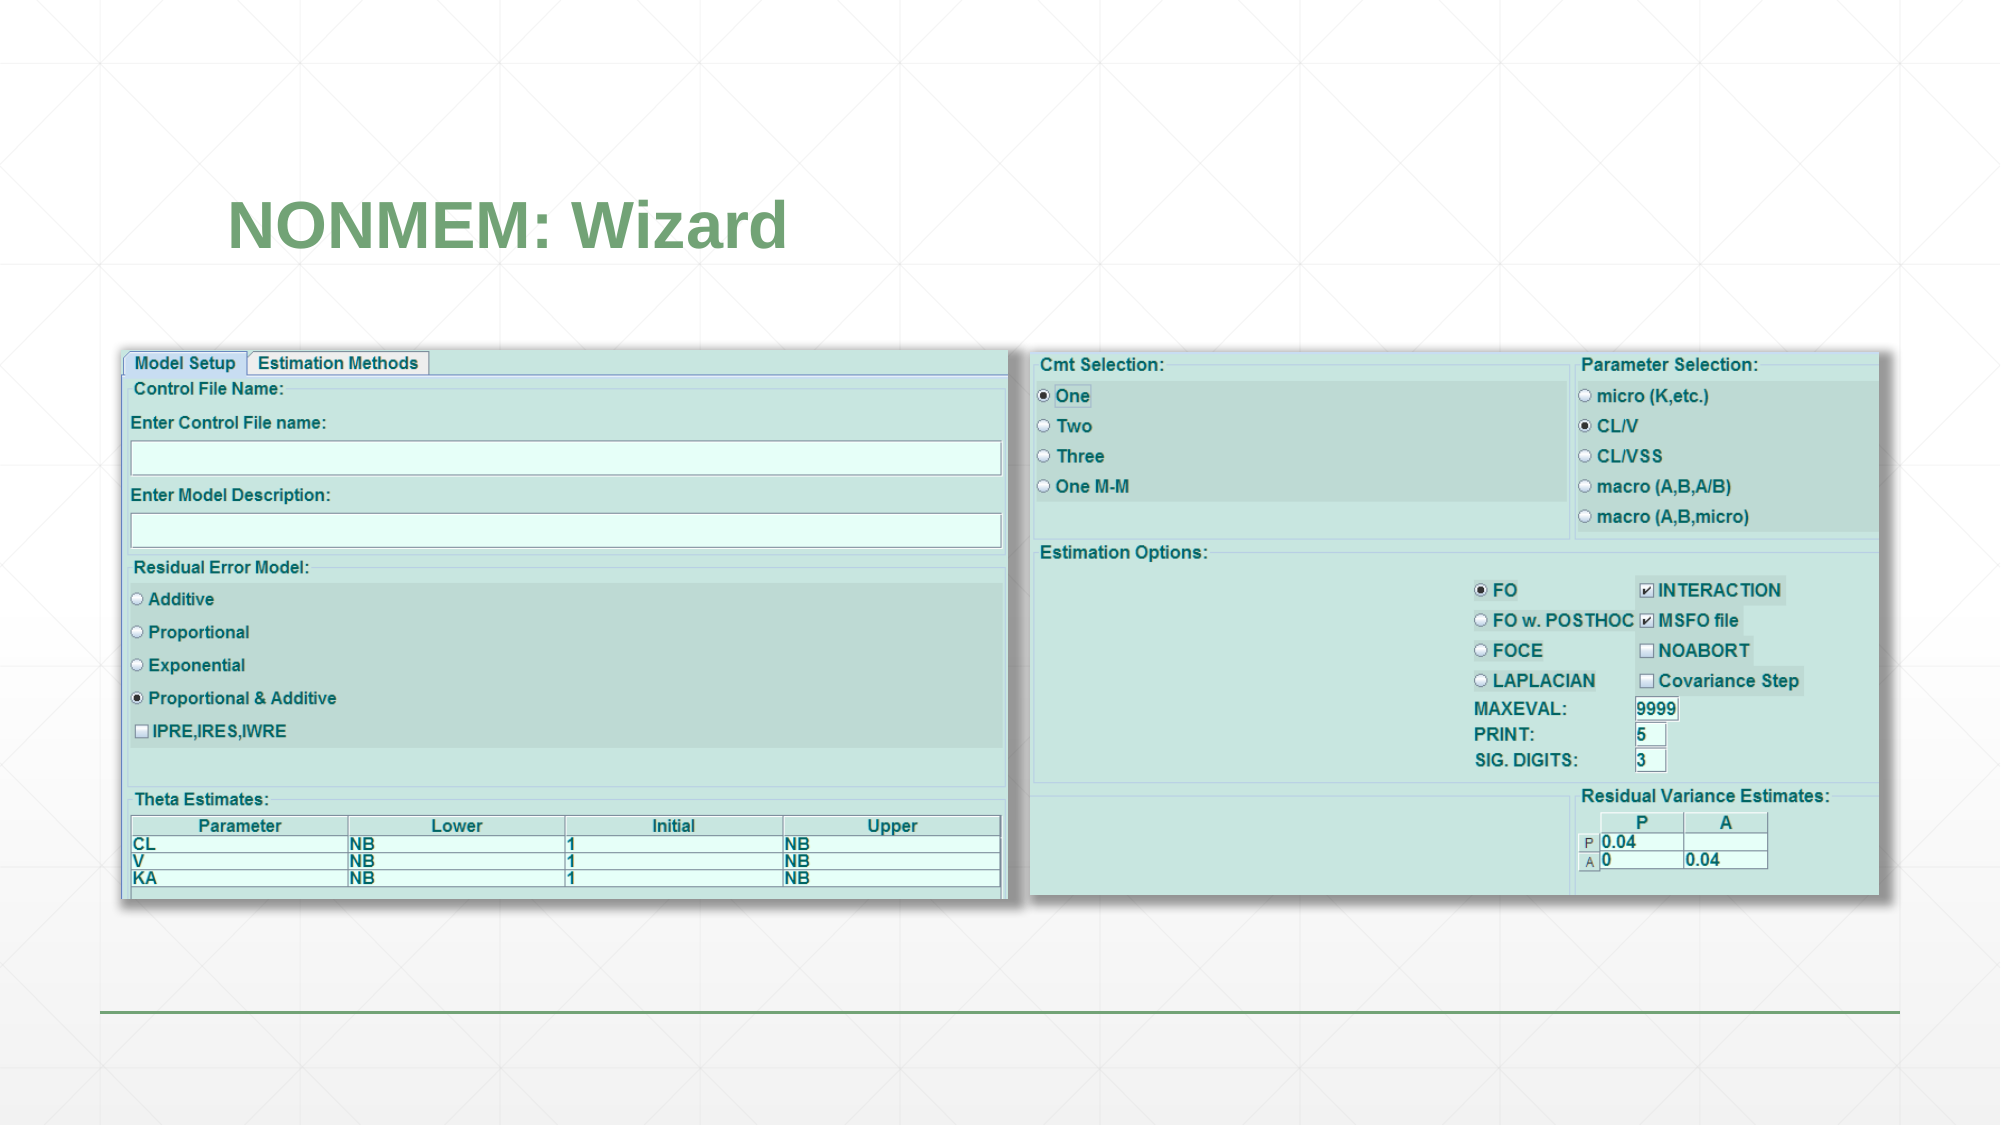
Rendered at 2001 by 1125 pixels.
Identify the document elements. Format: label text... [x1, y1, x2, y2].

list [1030, 352, 1879, 895]
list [121, 350, 1008, 899]
title NONMEM: Wizard [212, 82, 1788, 271]
